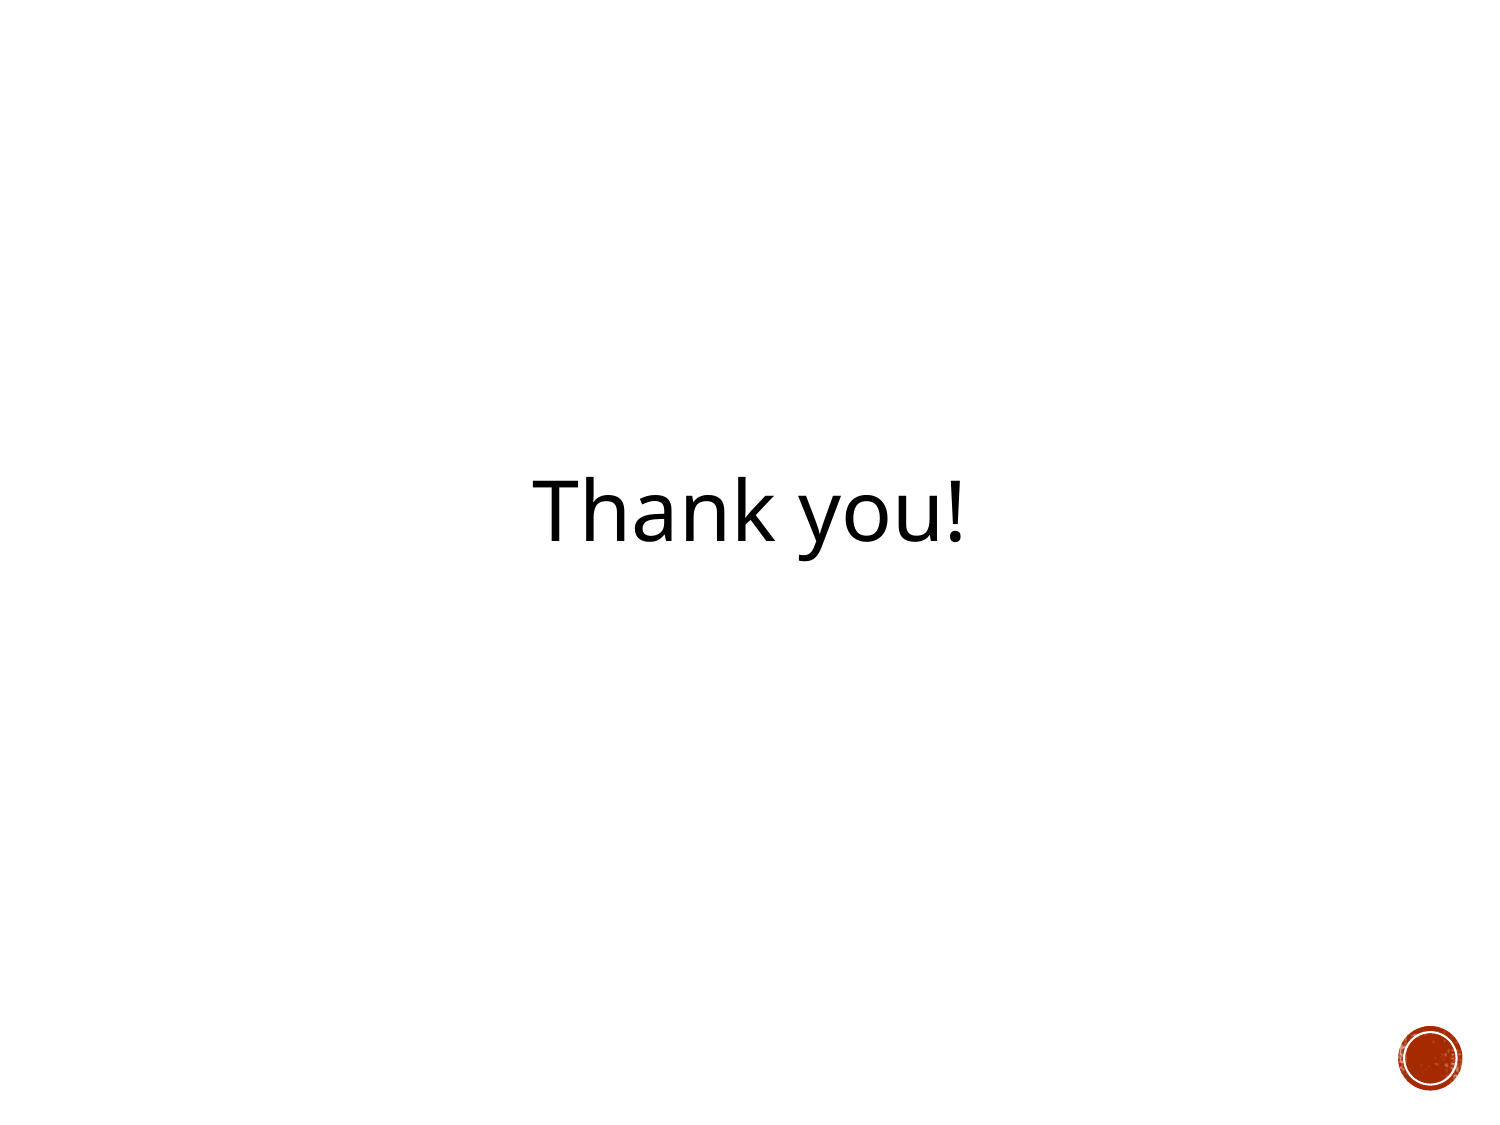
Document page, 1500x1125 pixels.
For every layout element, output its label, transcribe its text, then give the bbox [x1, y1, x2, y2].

list Thank you! [112, 348, 1388, 1013]
